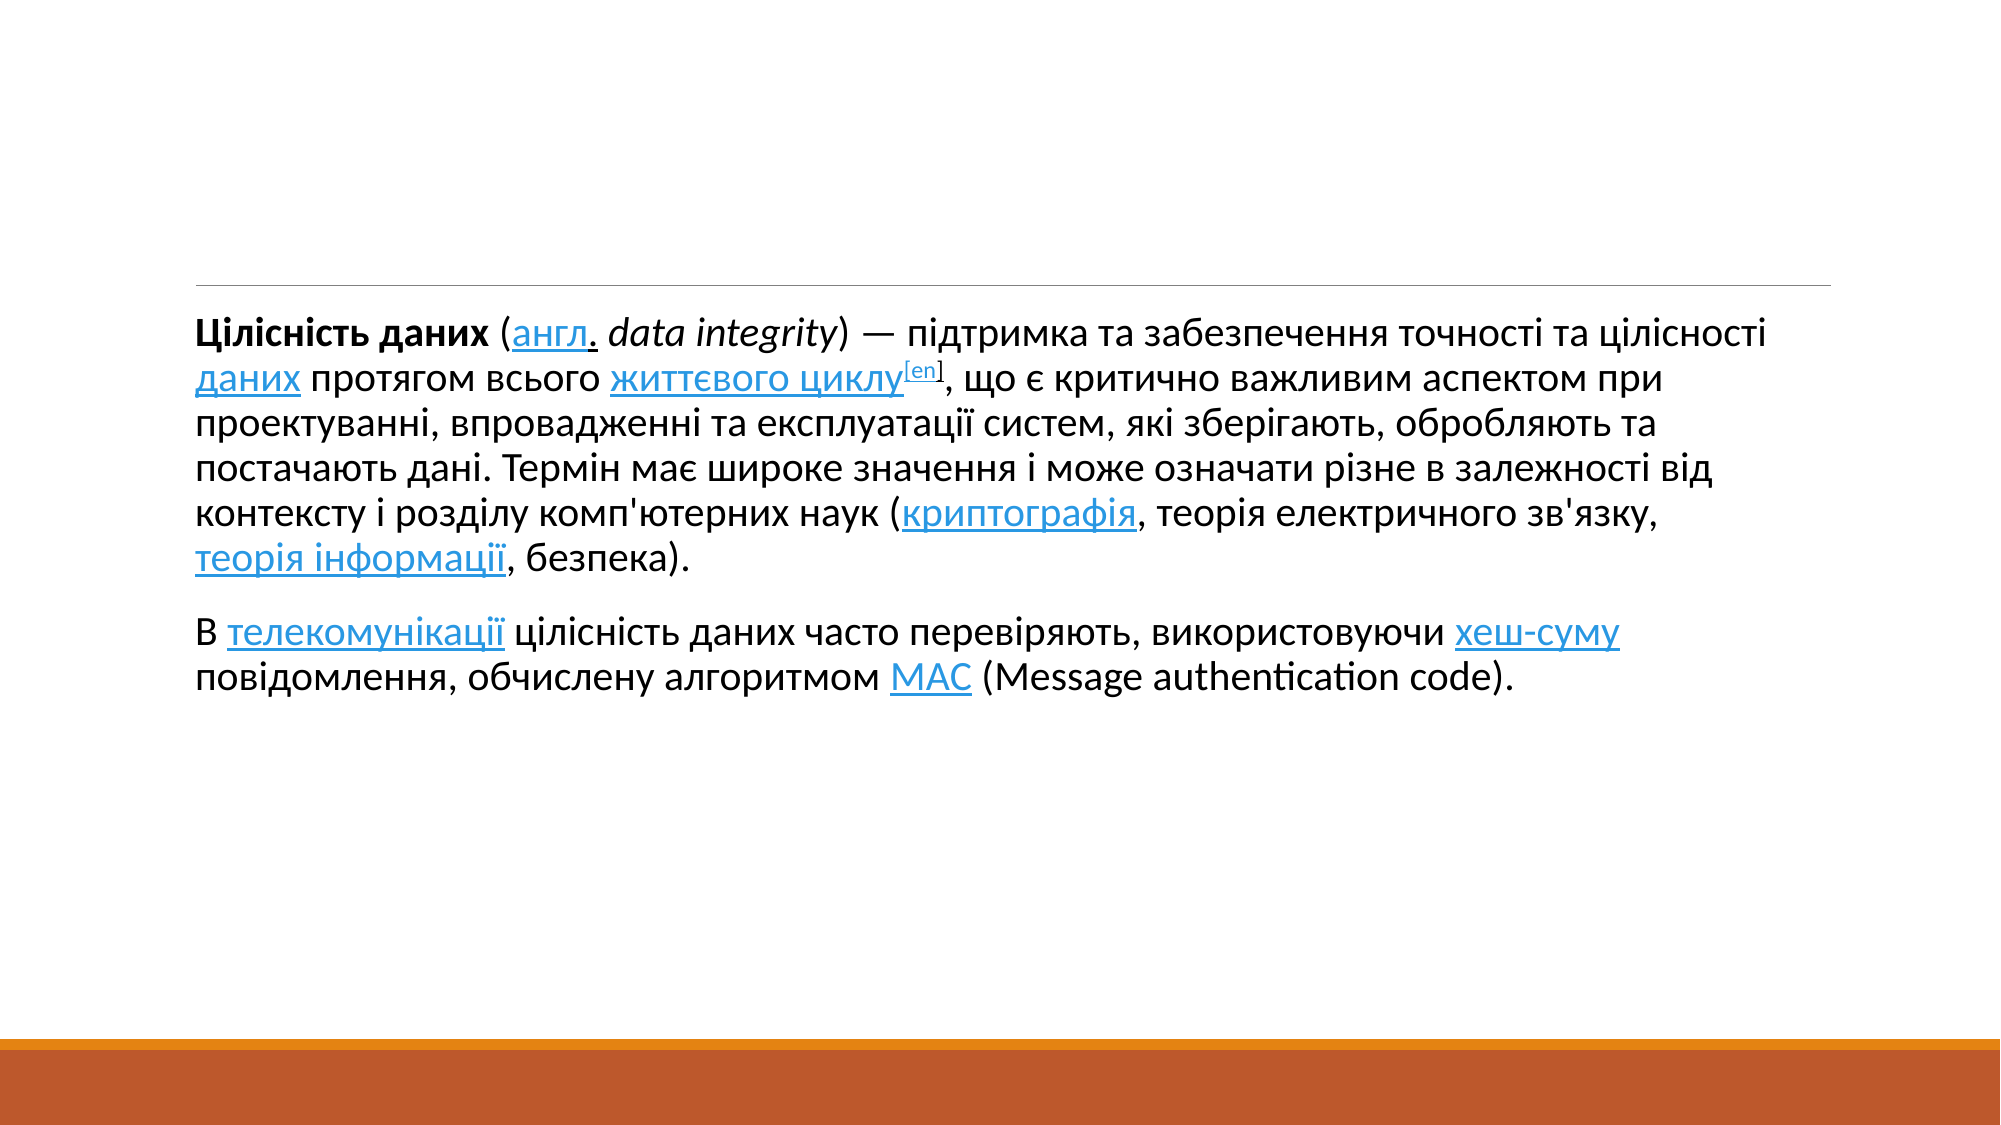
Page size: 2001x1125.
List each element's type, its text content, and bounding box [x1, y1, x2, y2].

list Цілісність даних (англ. data integrity) — підтримка та забезпечення точності та цілісності даних протягом всього життєвого циклу[en], що є критично важливим аспектом при проектуванні, впровадженні та експлуатації систем, які зберігають, обробляють та постачають дані. Термін має широке значення і може означати різне в залежності від контексту і розділу комп'ютерних наук (криптографія, теорія електричного зв'язку, теорія інформації, безпека). В телекомунікації цілісність даних часто перевіряють, використовуючи хеш-суму повідомлення, обчислену алгоритмом MAC (Message authentication code). [180, 302, 1830, 963]
